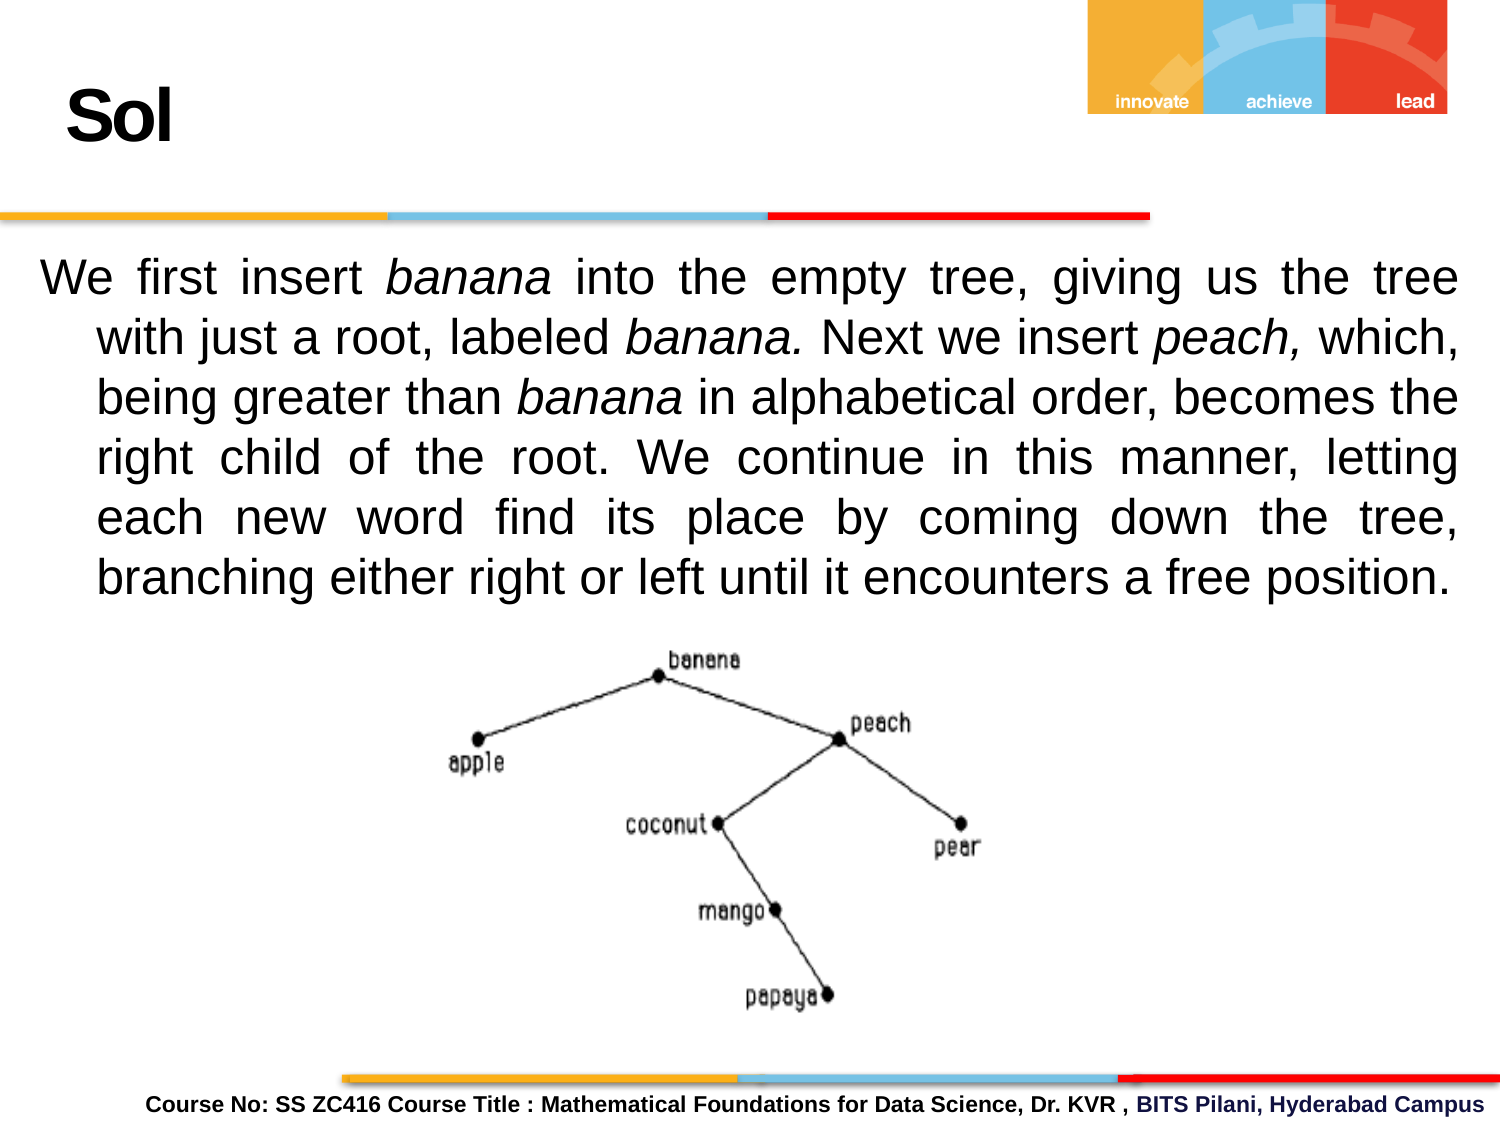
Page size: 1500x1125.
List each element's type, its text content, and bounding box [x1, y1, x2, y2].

picture [1087, 0, 1448, 114]
list We first insert banana into the empty tree, giving us the tree with just a root, labeled banana. Next we insert peach, which, being greater than banana in alphabetical order, becomes the right child of the root. We continue in this manner, letting each new word find its place by coming down the tree, branching either right or left until it encounters a free position. [24, 237, 1475, 1063]
list Sol [50, 24, 1088, 213]
picture [408, 649, 1084, 1028]
